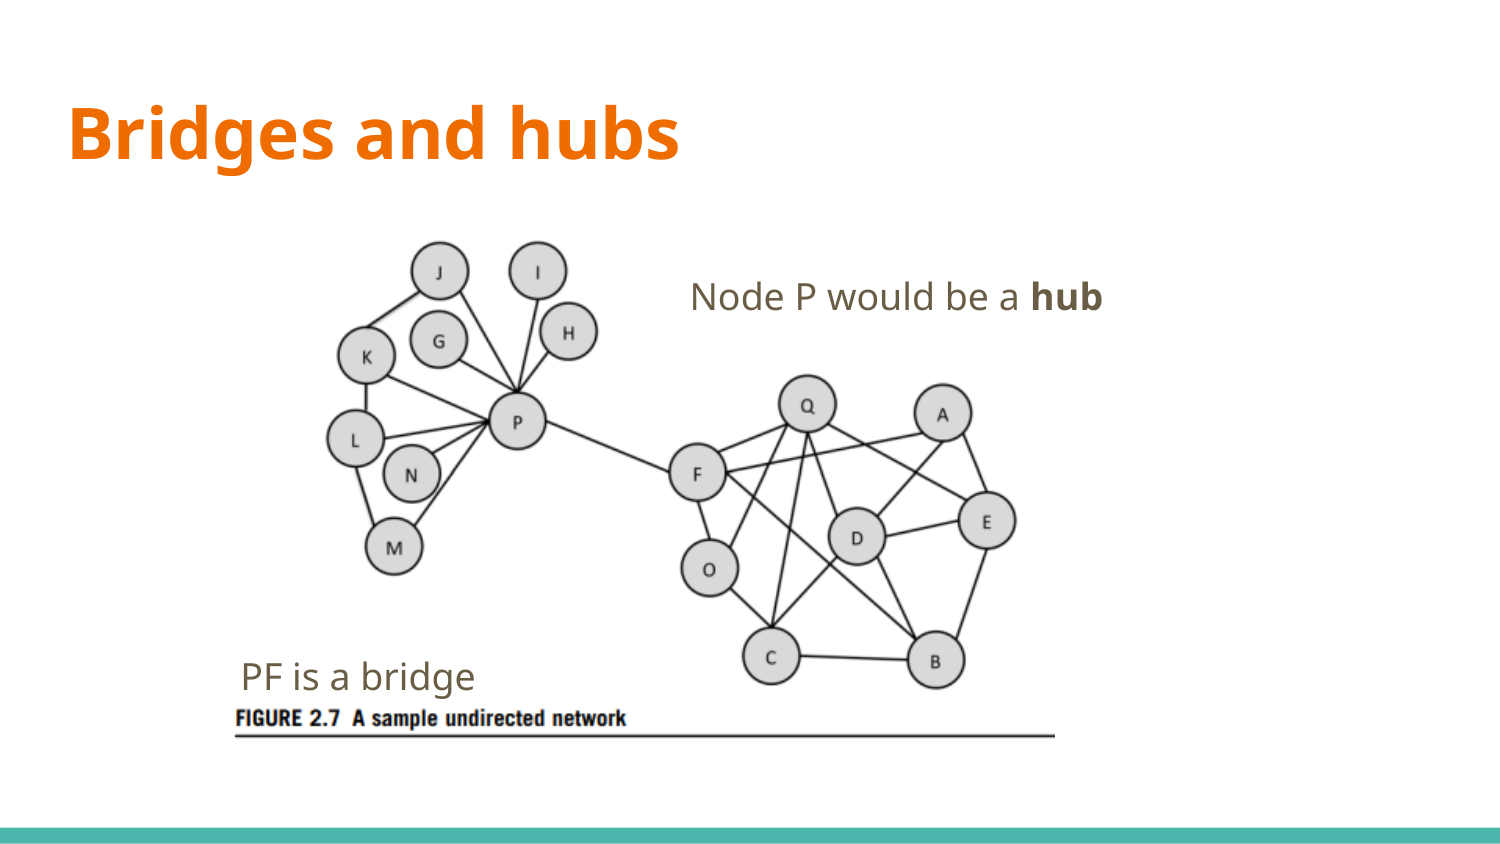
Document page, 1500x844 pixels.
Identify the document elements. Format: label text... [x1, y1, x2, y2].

text_box Node P would be a hub [1060, 250, 1167, 333]
picture [146, 189, 1055, 767]
title Bridges and hubs [51, 72, 1449, 189]
